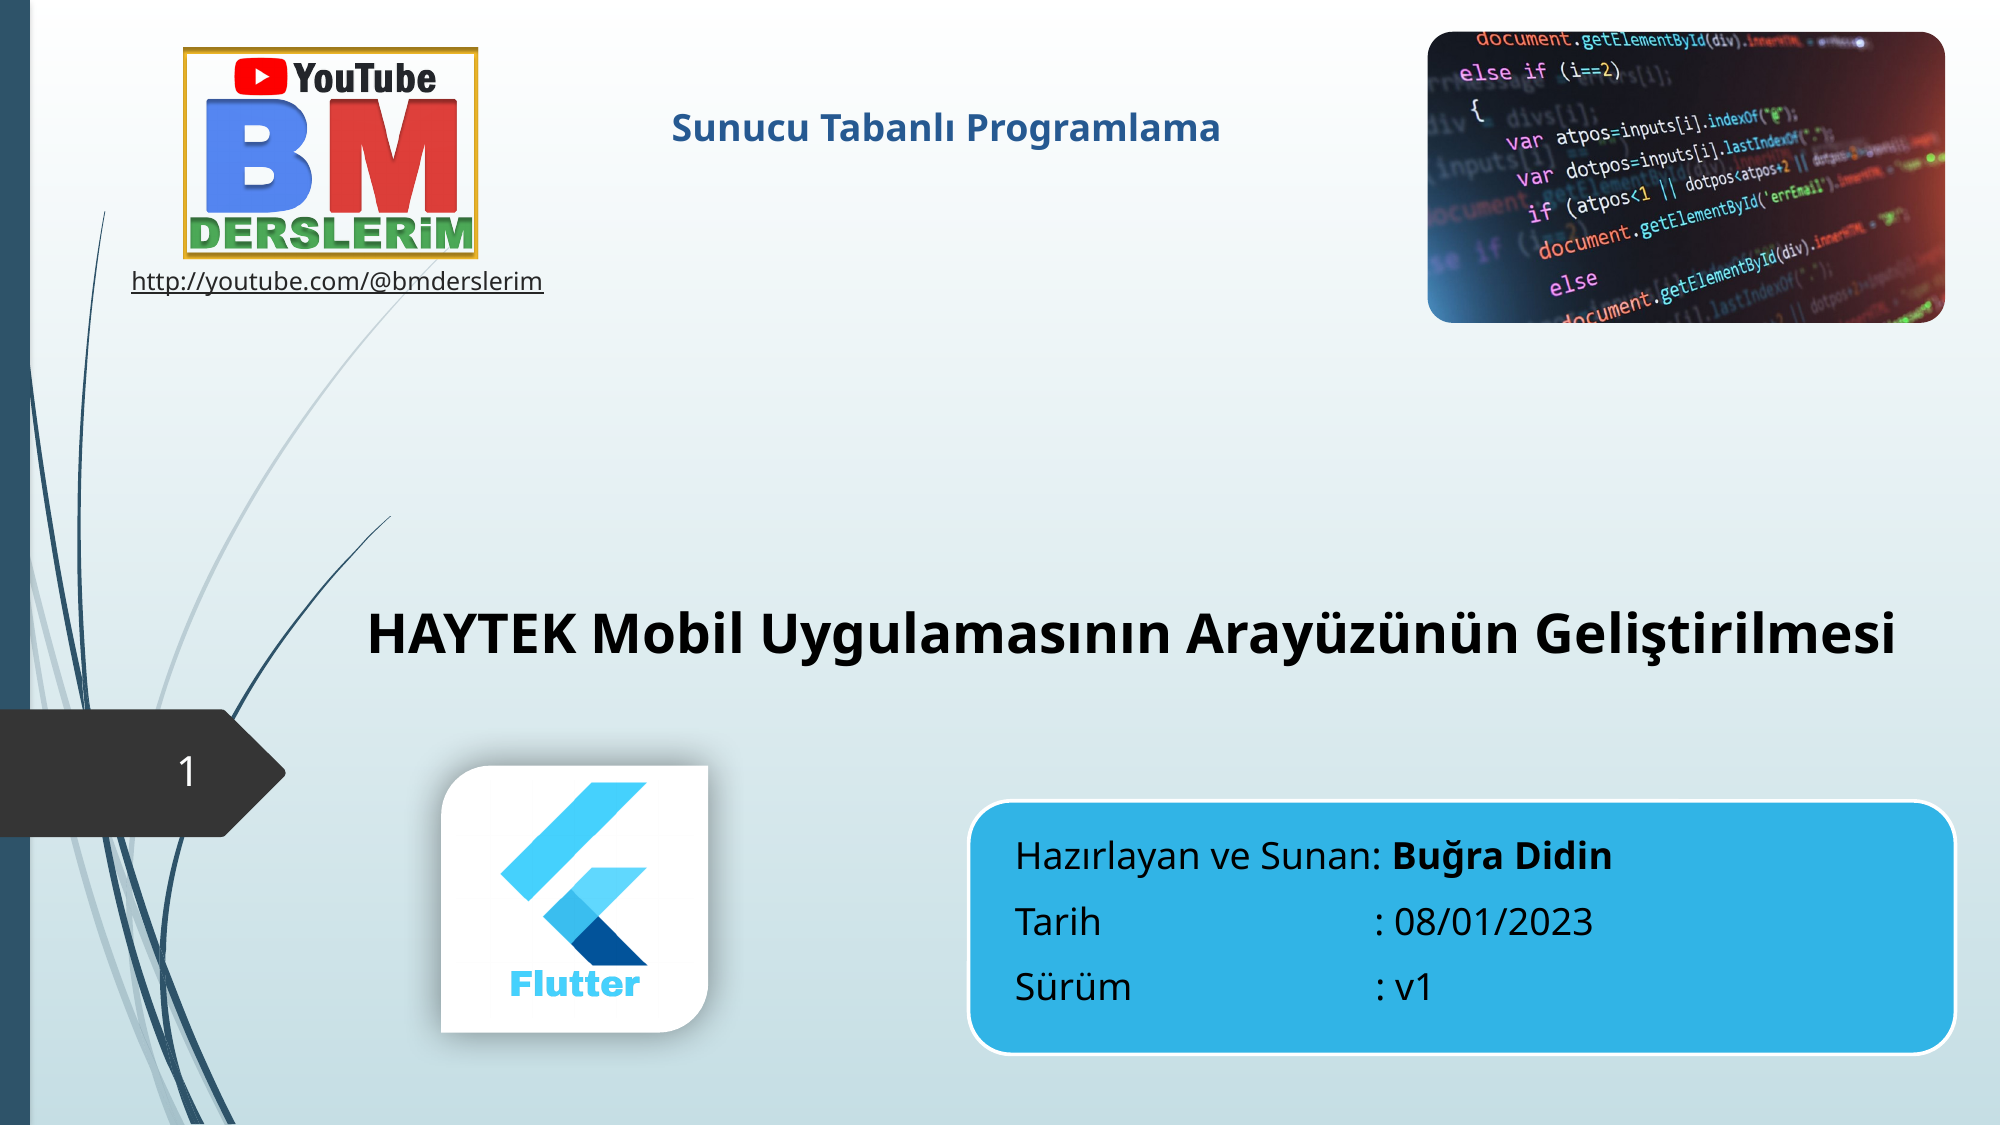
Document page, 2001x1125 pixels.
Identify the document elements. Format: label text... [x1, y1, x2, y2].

text_box [966, 798, 1953, 1055]
text_box Sunucu Tabanlı Programlama [603, 96, 1291, 282]
text_box http://youtube.com/@bmderslerim [100, 257, 575, 307]
picture [181, 43, 480, 263]
text_box Hazırlayan ve Sunan: Buğra Didin Tarih : 08/01/2023 Sürüm : v1 [999, 824, 2000, 1125]
title HAYTEK Mobil Uygulamasının Arayüzünün Geliştirilmesi [351, 526, 1946, 673]
picture [448, 772, 702, 1026]
slide_number 1 [87, 743, 216, 803]
picture [1427, 31, 1946, 324]
